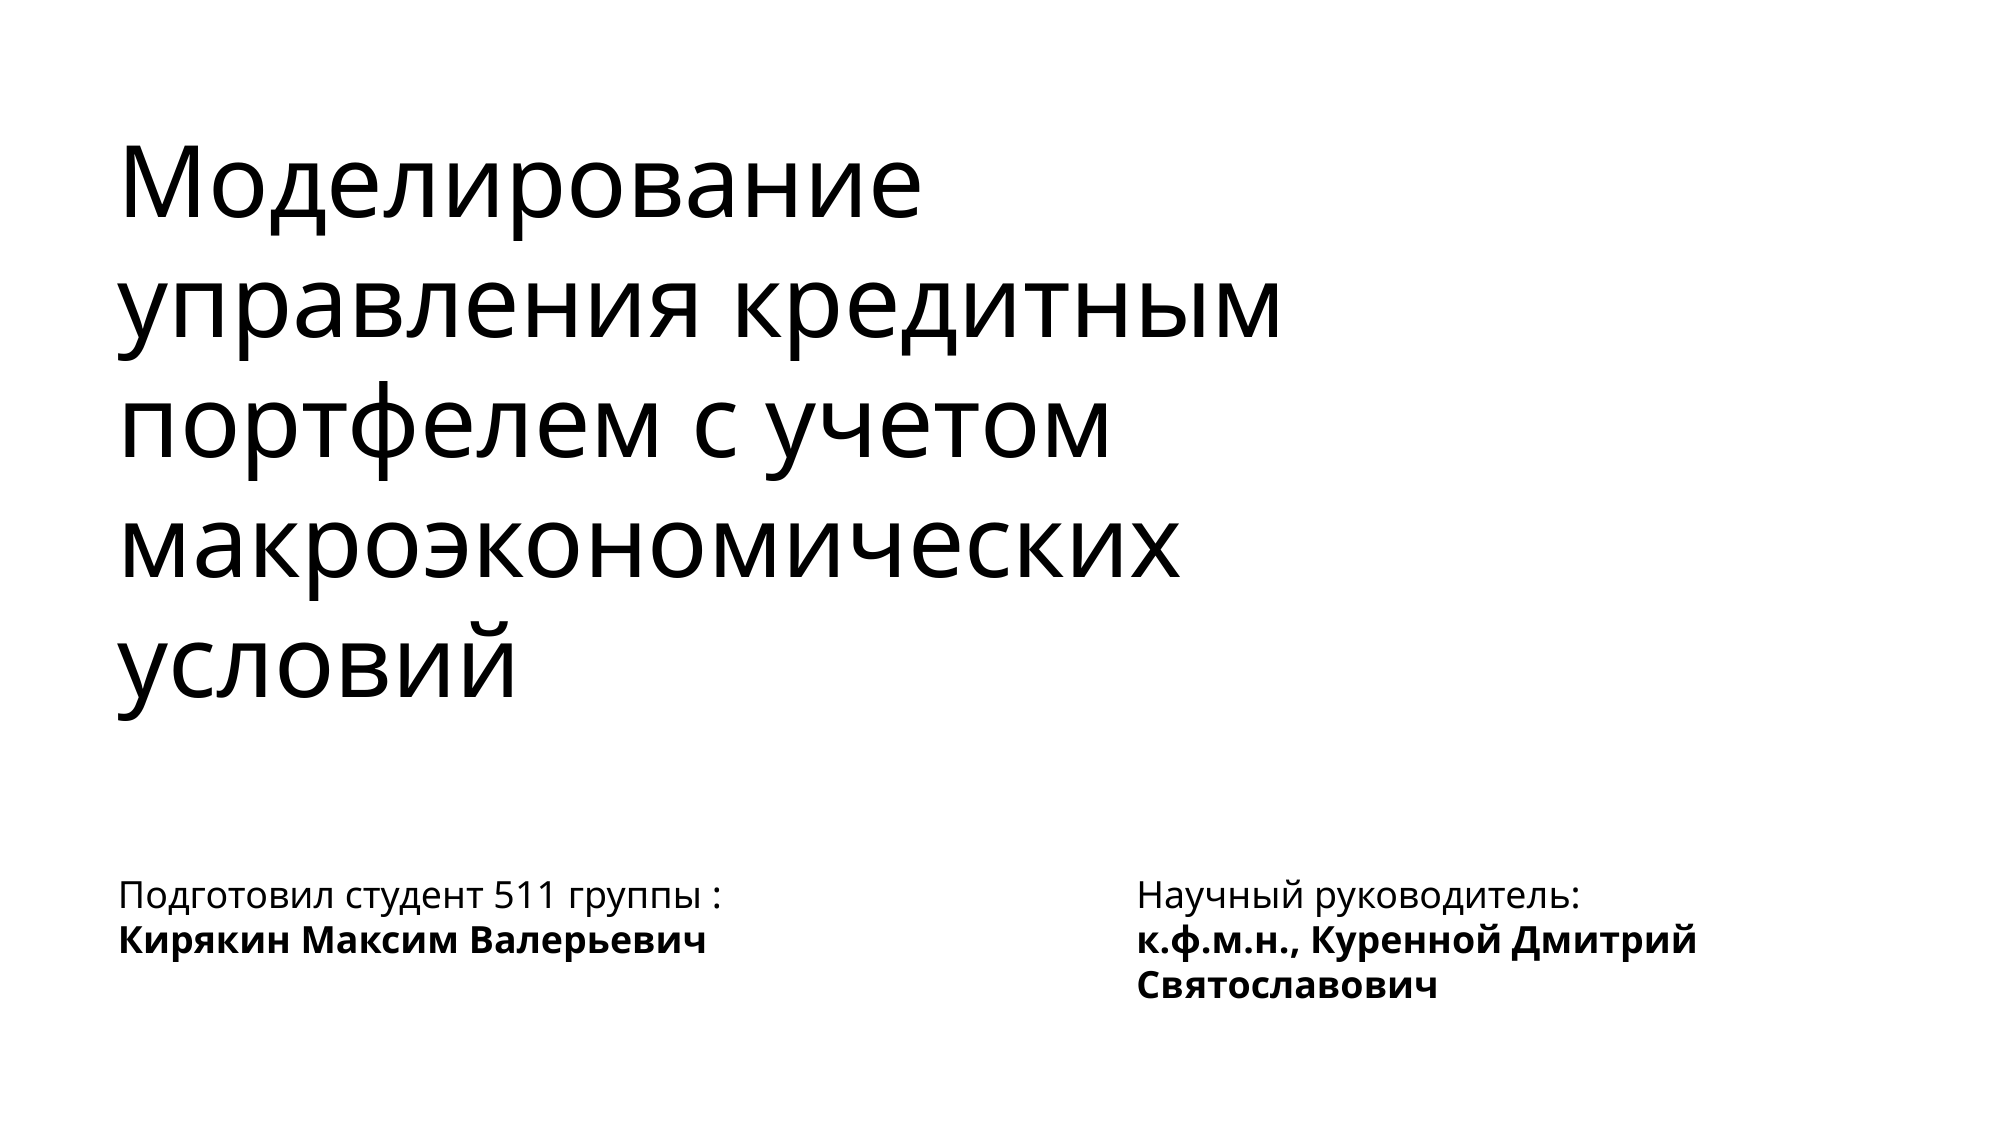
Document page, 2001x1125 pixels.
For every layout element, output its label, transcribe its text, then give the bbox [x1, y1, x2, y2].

text_box Подготовил студент 511 группы : Кирякин Максим Валерьевич [103, 863, 914, 969]
text_box Моделирование управления кредитным портфелем с учетом макроэкономических условий [103, 110, 1549, 725]
text_box Научный руководитель: к.ф.м.н., Куренной Дмитрий Святославович [1121, 863, 1961, 1014]
